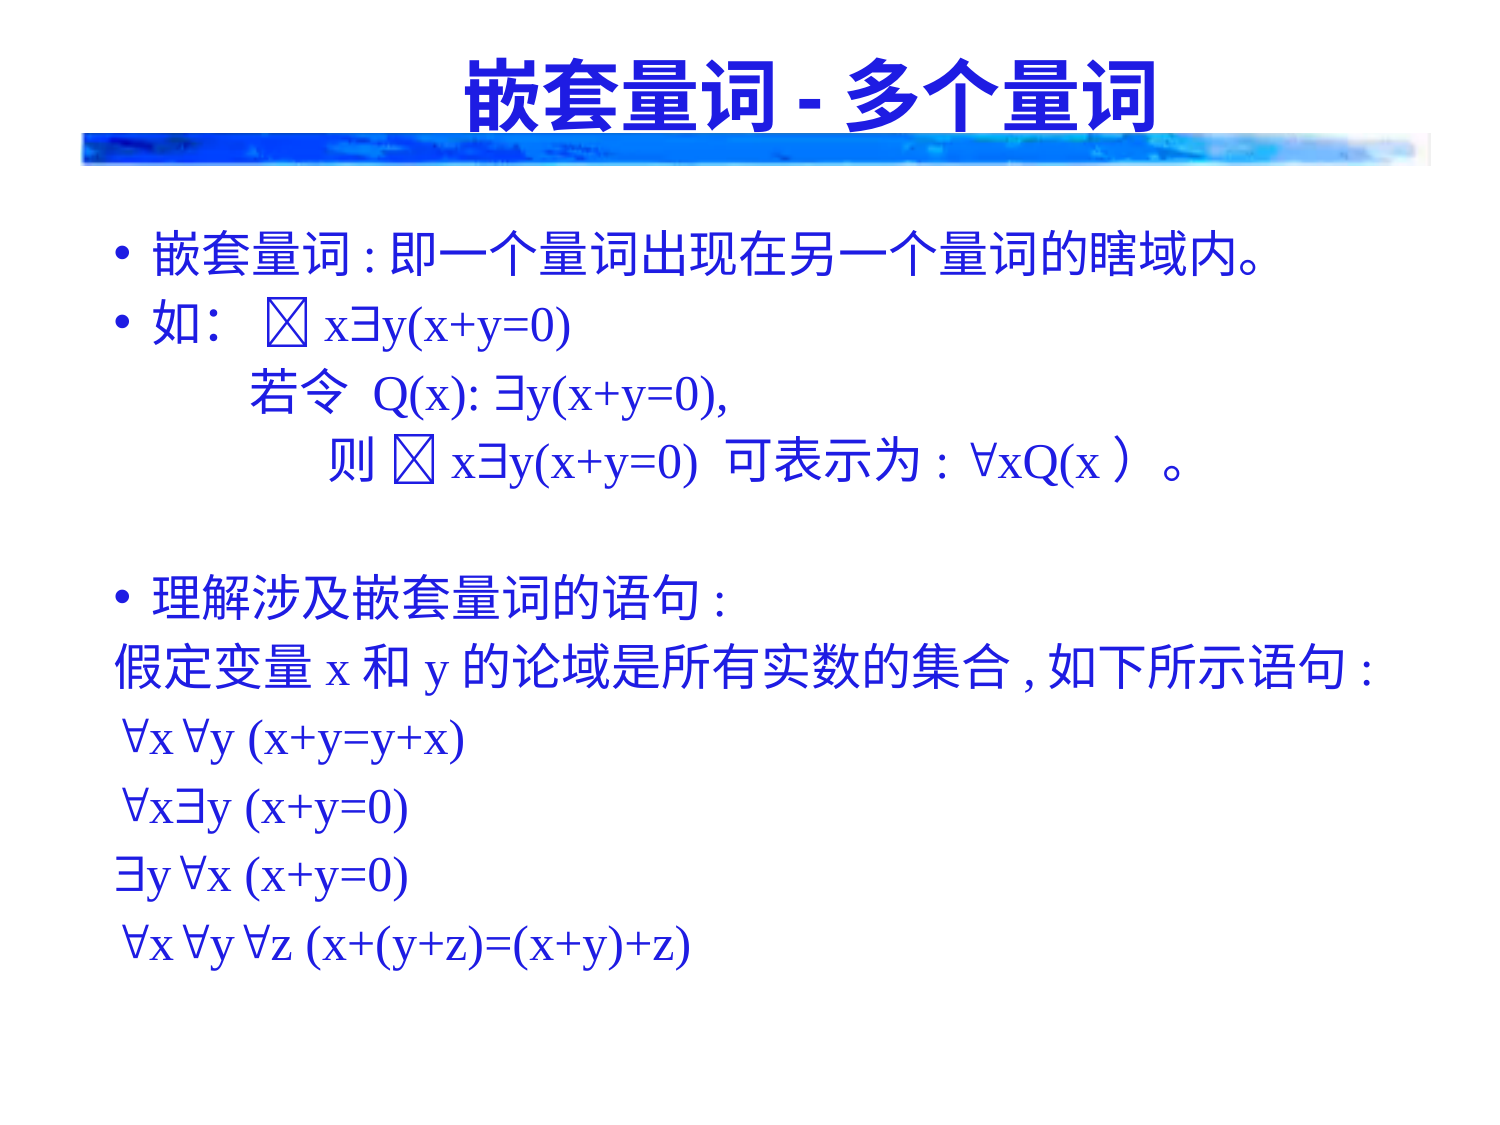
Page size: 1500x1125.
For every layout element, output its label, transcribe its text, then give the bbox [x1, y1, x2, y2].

picture [80, 133, 1431, 166]
list 嵌套量词:即一个量词出现在另一个量词的瞎域内。 如： xy(x+y=0) 若令 Q(x): y(x+y=0), 则 xy(x+y=0) 可表示为: xQ(x）。 理解涉及嵌套量词的语句: 假定变量x和y的论域是所有实数的集合,如下所示语句: xy (x+y=y+x) xy (x+y=0) yx (x+y=0) xyz (x+(y+z)=(x+y)+z) [98, 226, 1477, 928]
title 嵌套量词-多个量词 [163, 45, 1458, 151]
